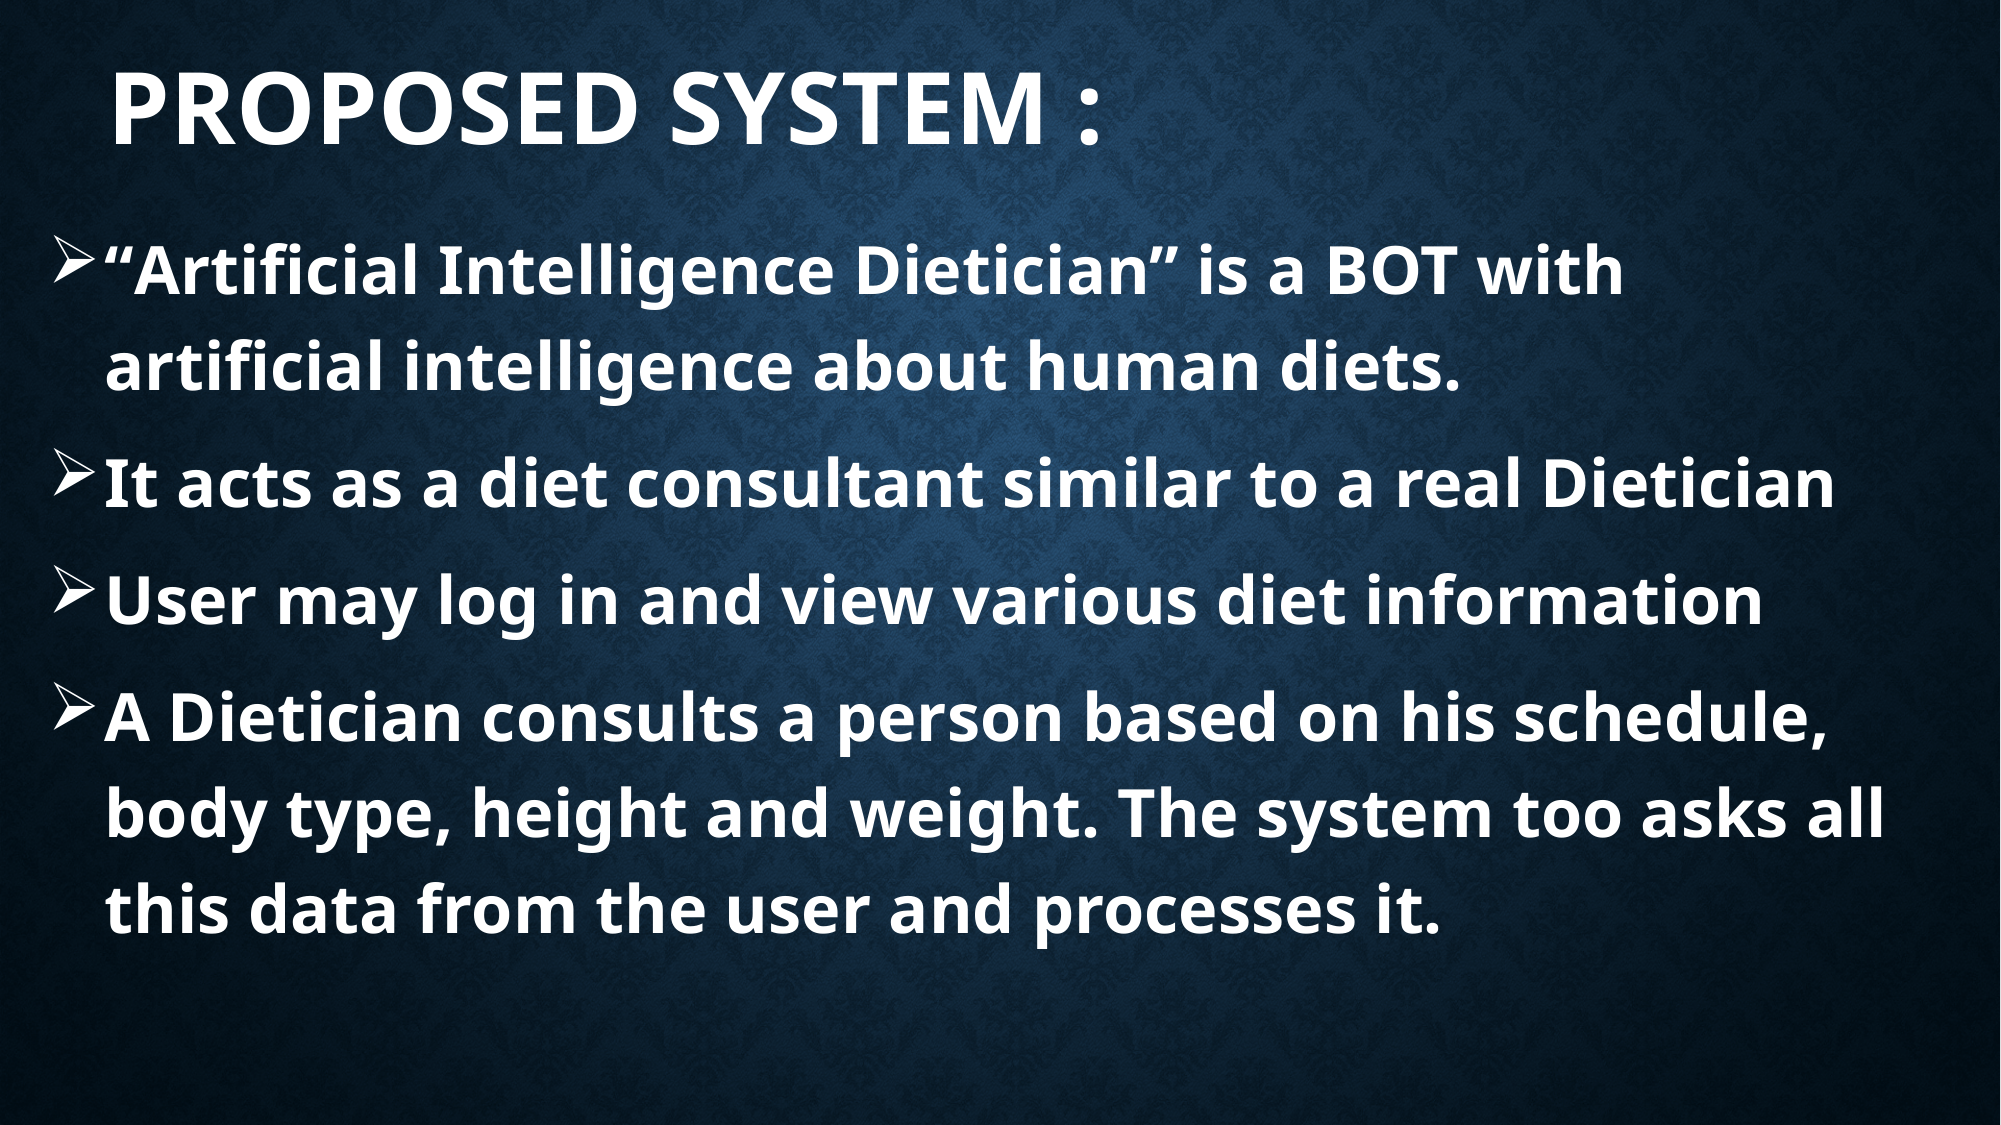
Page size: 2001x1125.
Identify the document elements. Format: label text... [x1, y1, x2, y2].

subtitle “Artificial Intelligence Dietician” is a BOT with artificial intelligence about human diets. It acts as a diet consultant similar to a real Dietician User may log in and view various diet information A Dietician consults a person based on his schedule, body type, height and weight. The system too asks all this data from the user and processes it. [33, 203, 1940, 1024]
title PROPOSED SYSTEM : [26, 45, 1185, 174]
